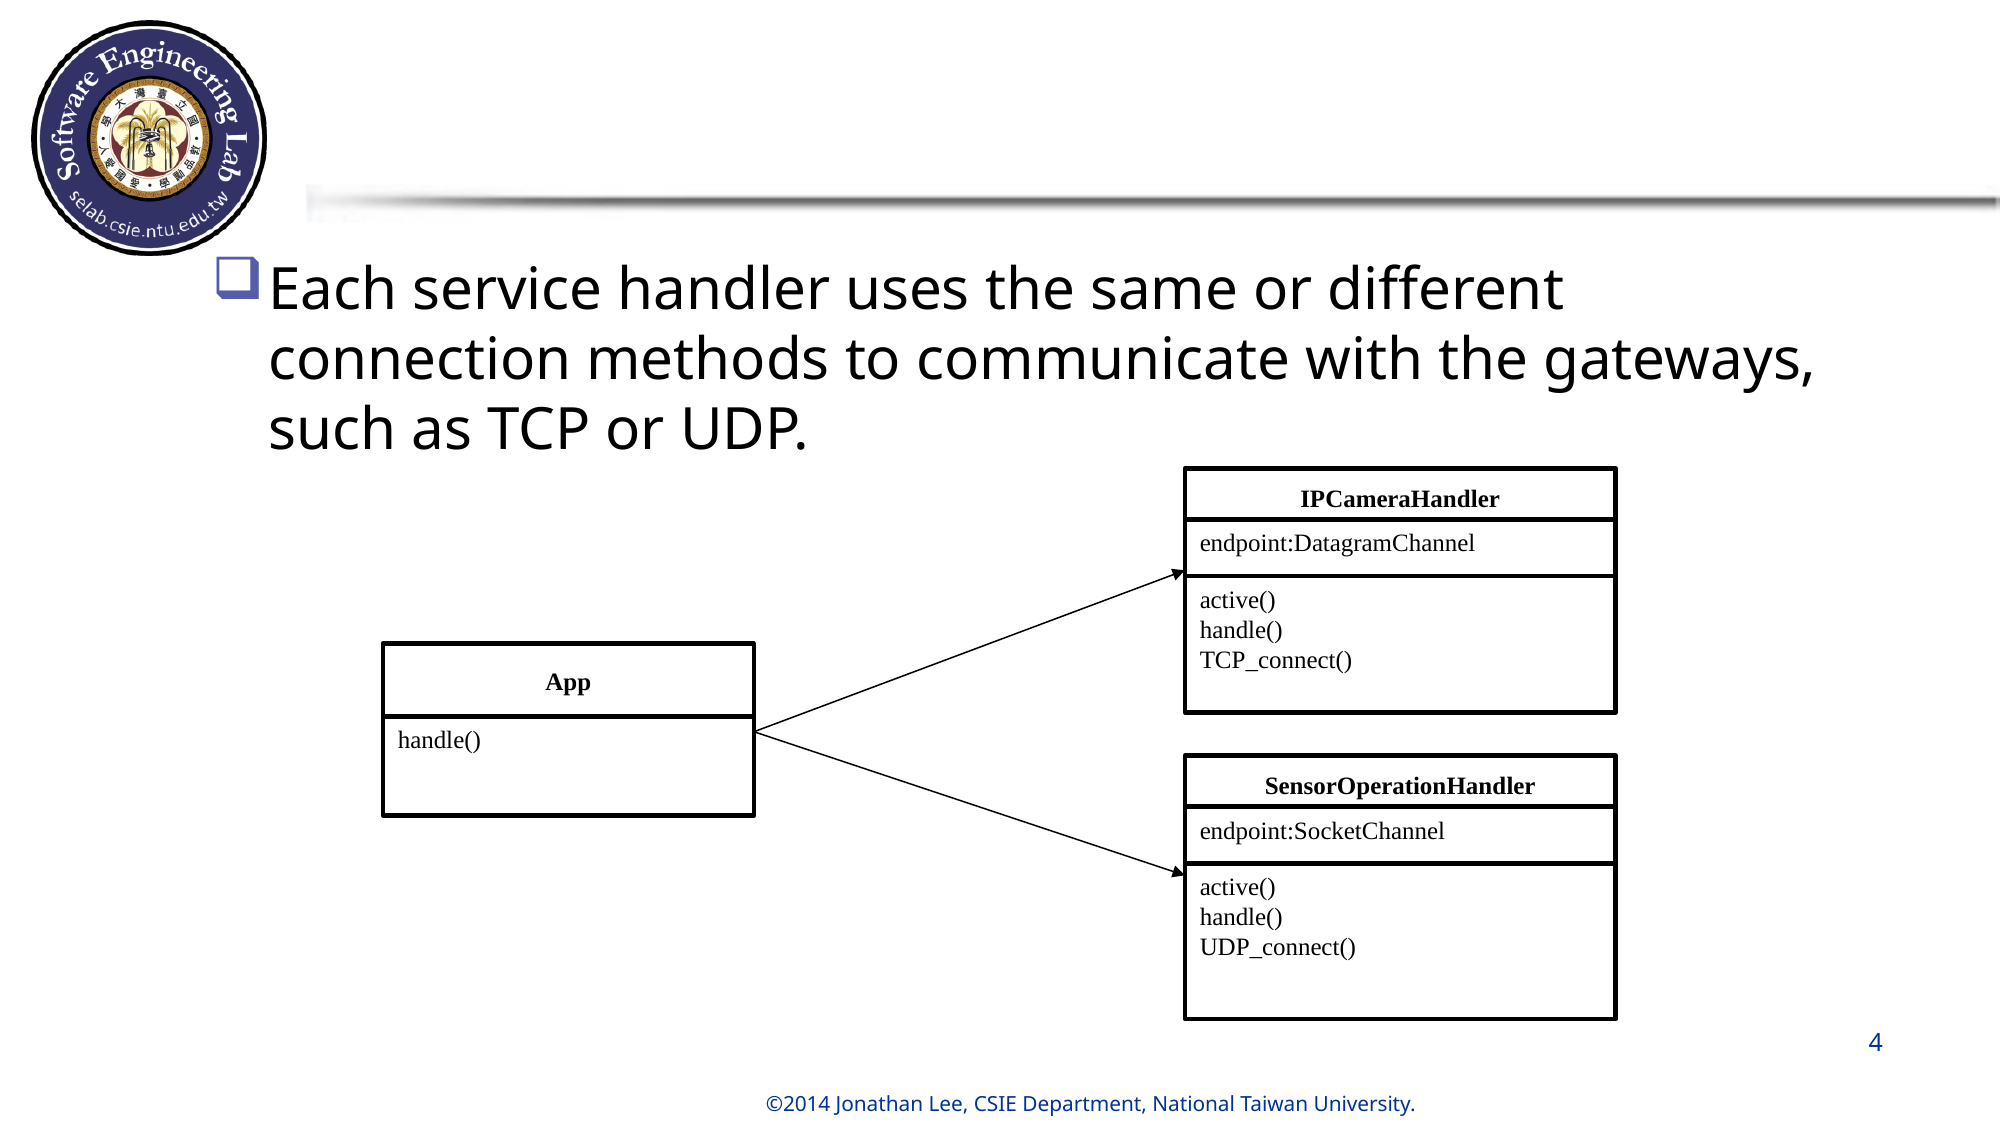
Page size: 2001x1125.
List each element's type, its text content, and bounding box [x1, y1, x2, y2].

slide_number 4 [1480, 1018, 1898, 1095]
list Each service handler uses the same or different connection methods to communicate with the gateways, such as TCP or UDP. [196, 243, 1898, 1001]
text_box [382, 468, 1617, 1020]
picture [31, 20, 267, 256]
picture [306, 184, 2000, 223]
